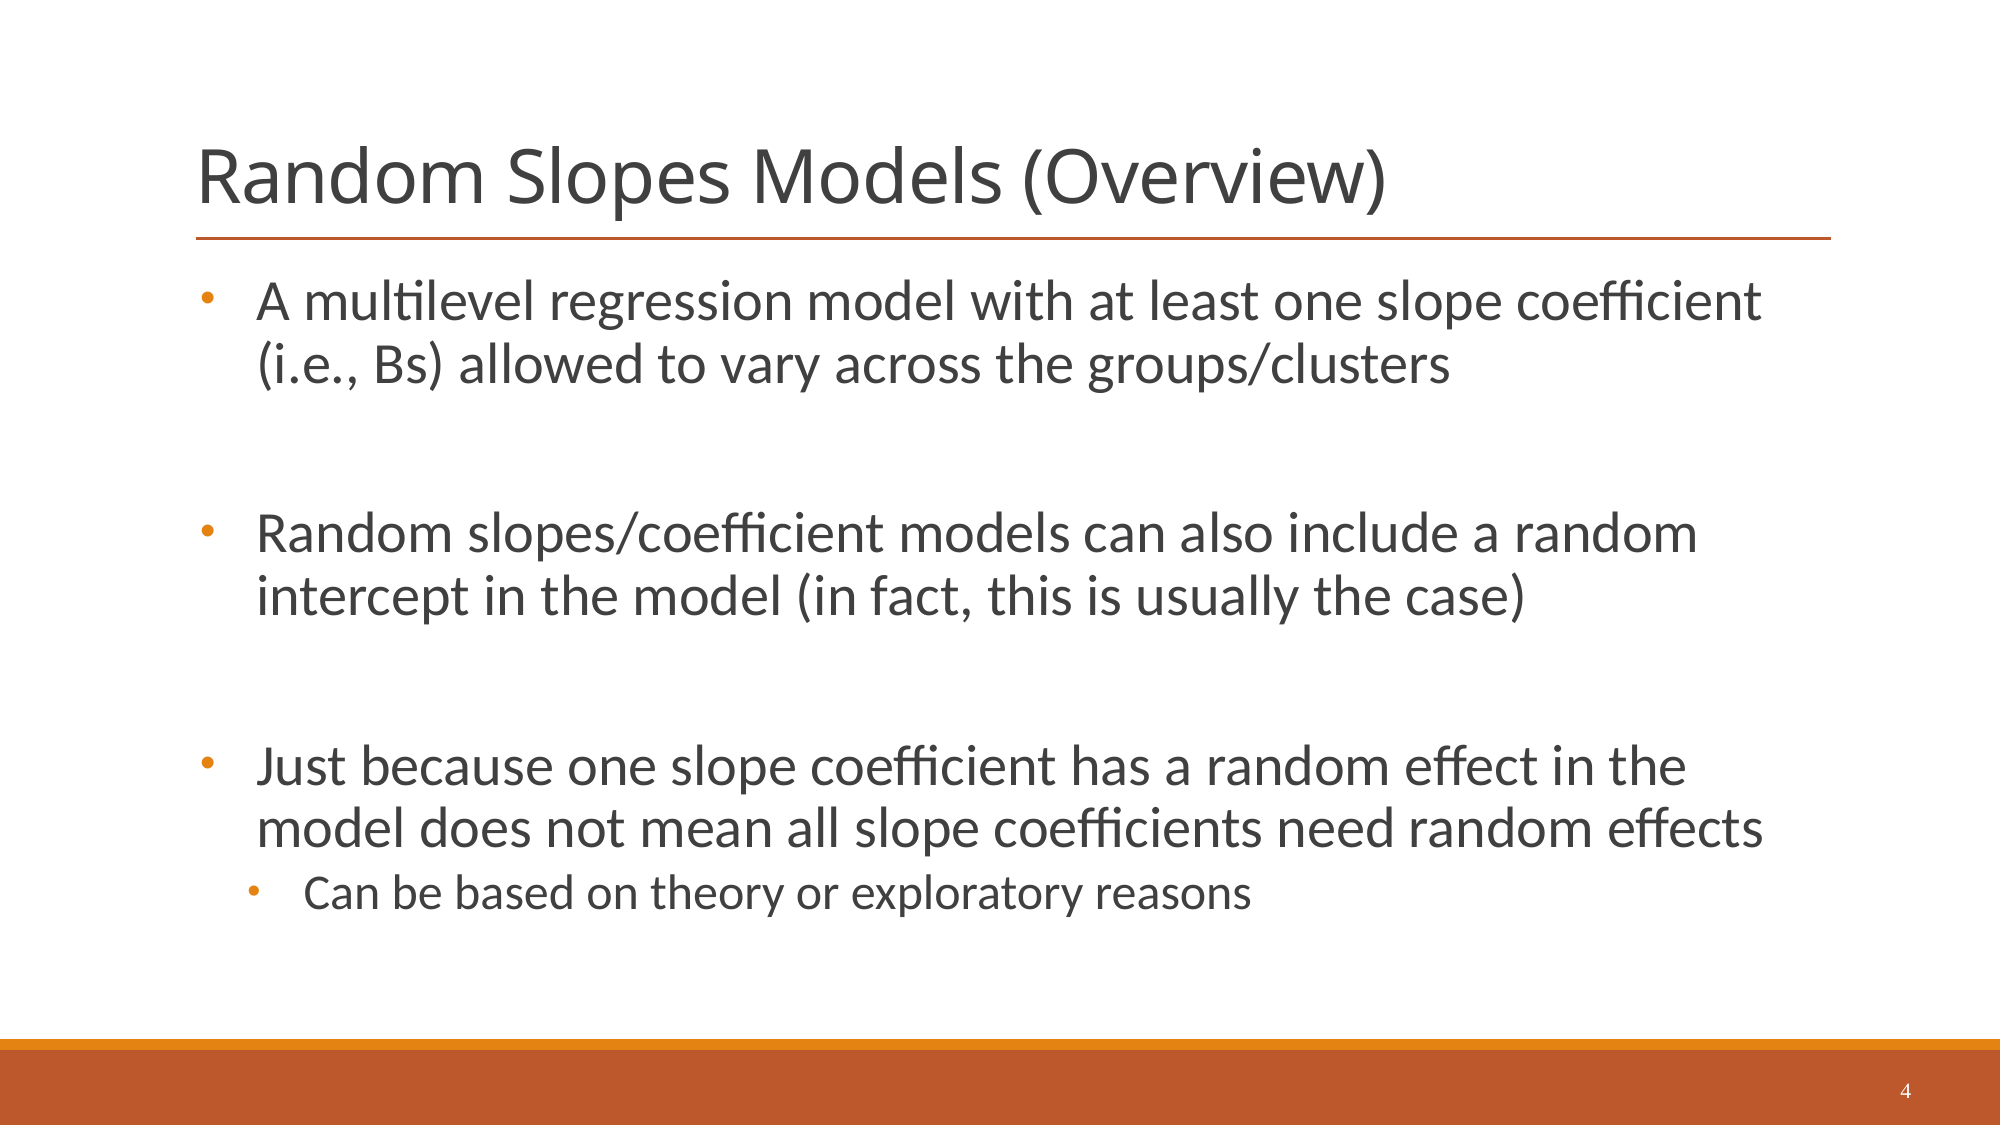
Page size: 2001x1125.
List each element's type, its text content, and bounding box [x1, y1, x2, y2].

slide_number 4 [1711, 1059, 1927, 1120]
list A multilevel regression model with at least one slope coefficient (i.e., Bs) allowed to vary across the groups/clusters Random slopes/coefficient models can also include a random intercept in the model (in fact, this is usually the case) Just because one slope coefficient has a random effect in the model does not mean all slope coefficients need random effects Can be based on theory or exploratory reasons [200, 262, 1830, 1064]
title Random Slopes Models (Overview) [180, 47, 1830, 227]
